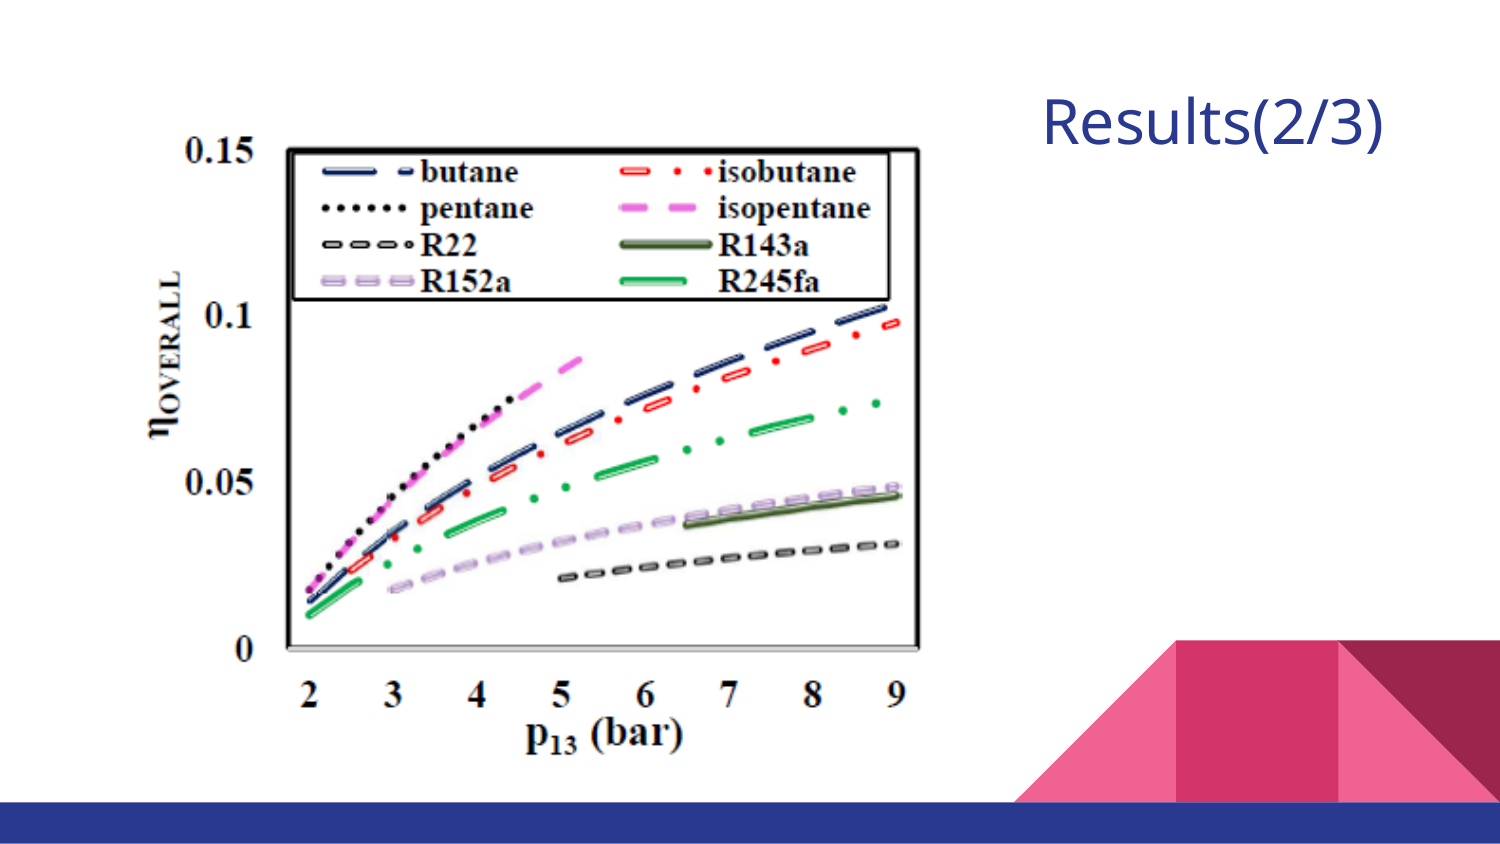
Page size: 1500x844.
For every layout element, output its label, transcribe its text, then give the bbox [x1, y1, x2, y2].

picture [112, 118, 962, 770]
title Results(2/3) [51, 67, 1449, 167]
